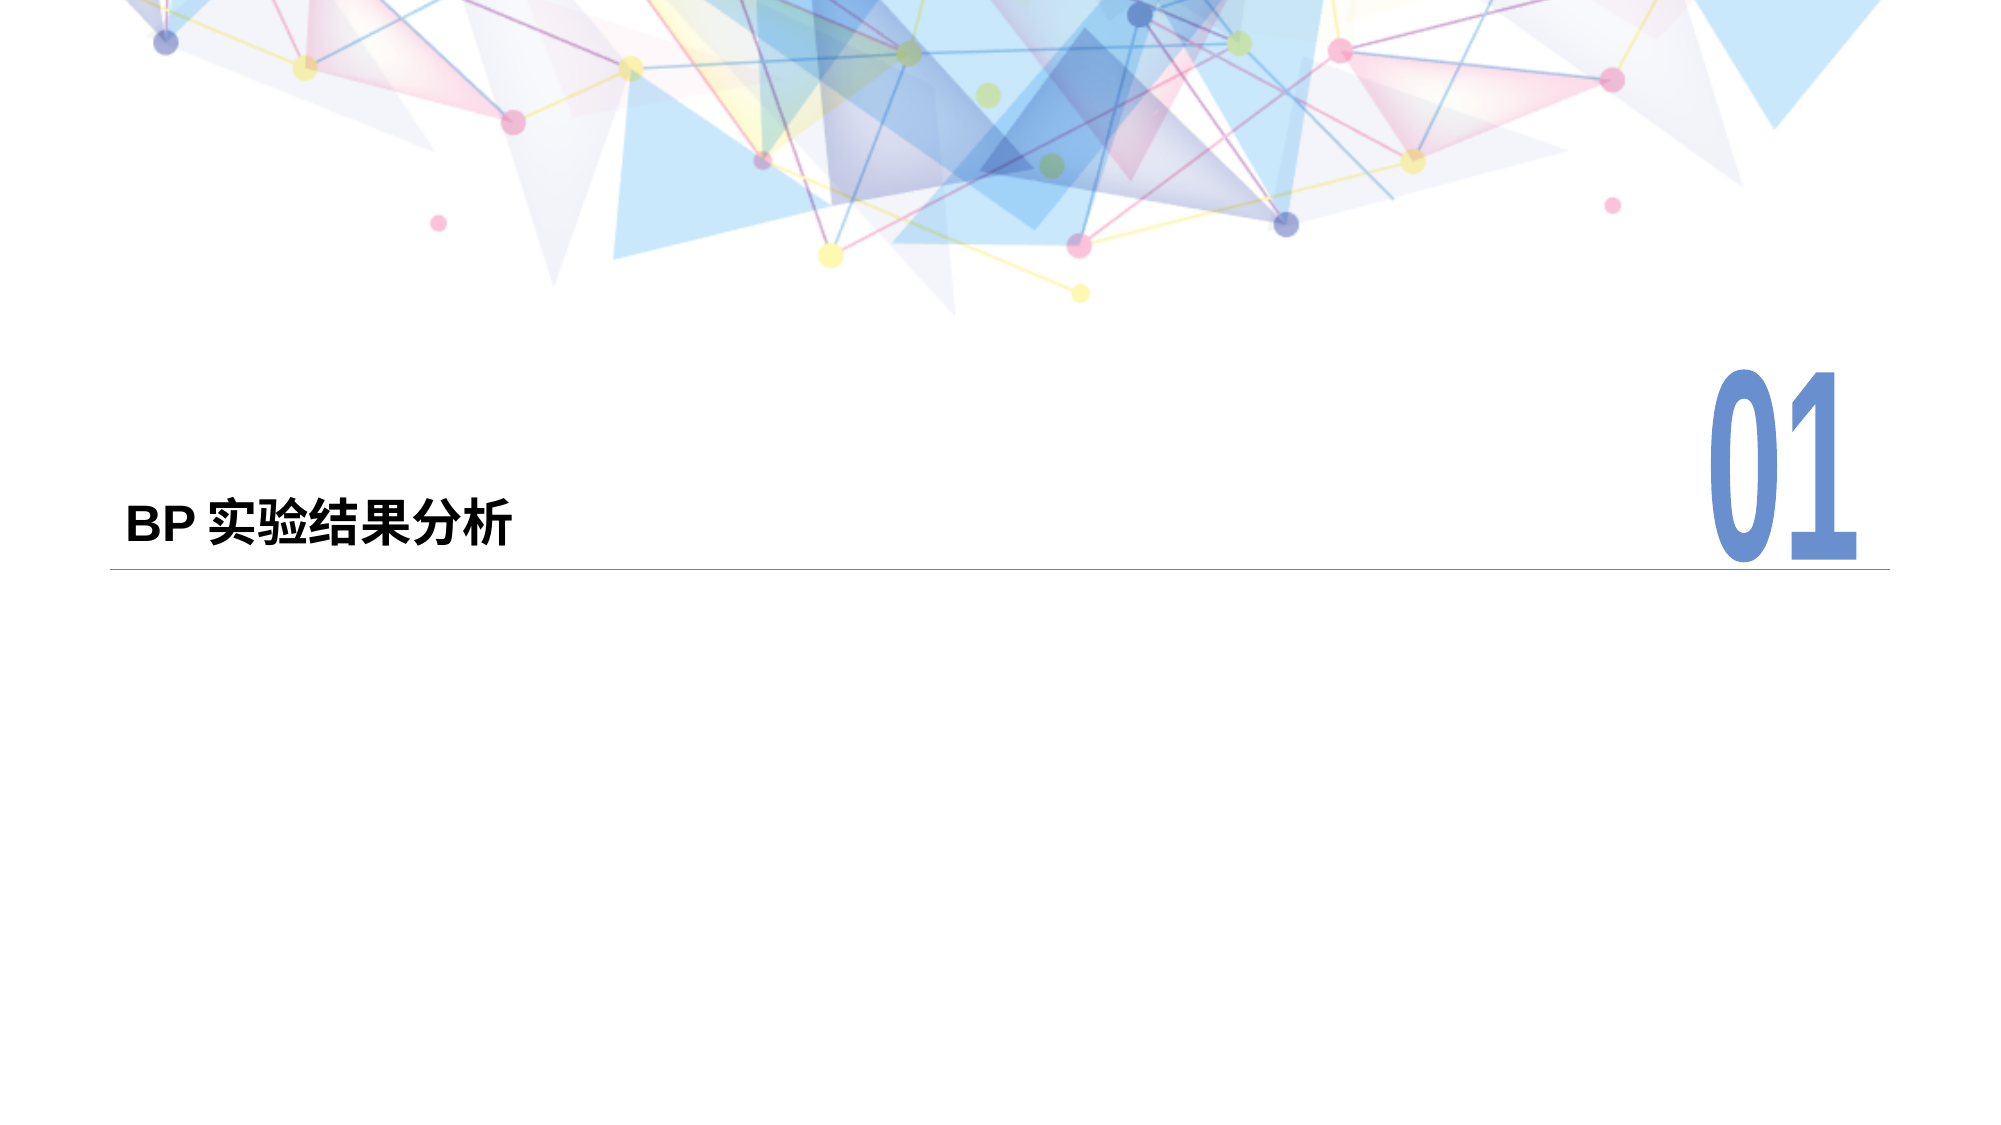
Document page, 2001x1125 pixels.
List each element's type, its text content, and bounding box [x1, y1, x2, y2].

picture [7, 0, 1890, 442]
title BP实验结果分析 [109, 480, 1890, 563]
